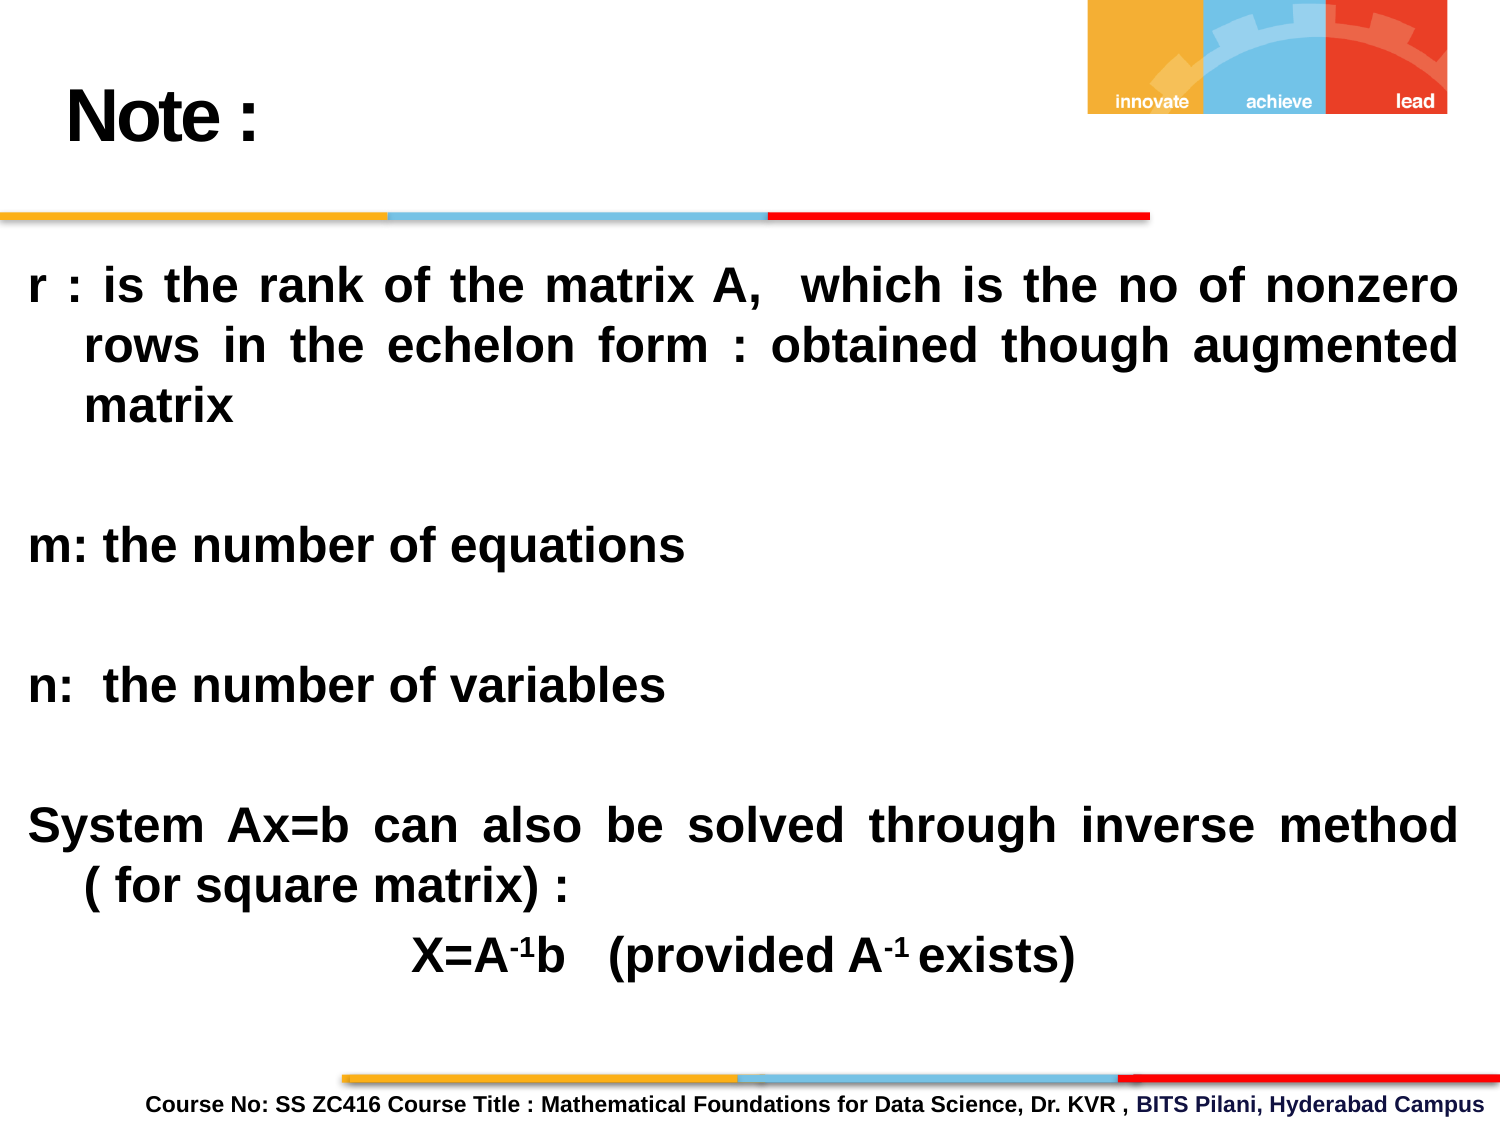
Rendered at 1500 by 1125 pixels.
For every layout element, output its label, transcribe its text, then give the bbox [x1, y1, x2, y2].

list r : is the rank of the matrix A, which is the no of nonzero rows in the echelon form : obtained though augmented matrix m: the number of equations n: the number of variables System Ax=b can also be solved through inverse method ( for square matrix) : X=A-1b (provided A-1 exists) [12, 245, 1475, 1063]
picture [1087, 0, 1448, 114]
list Note : [50, 24, 1088, 213]
